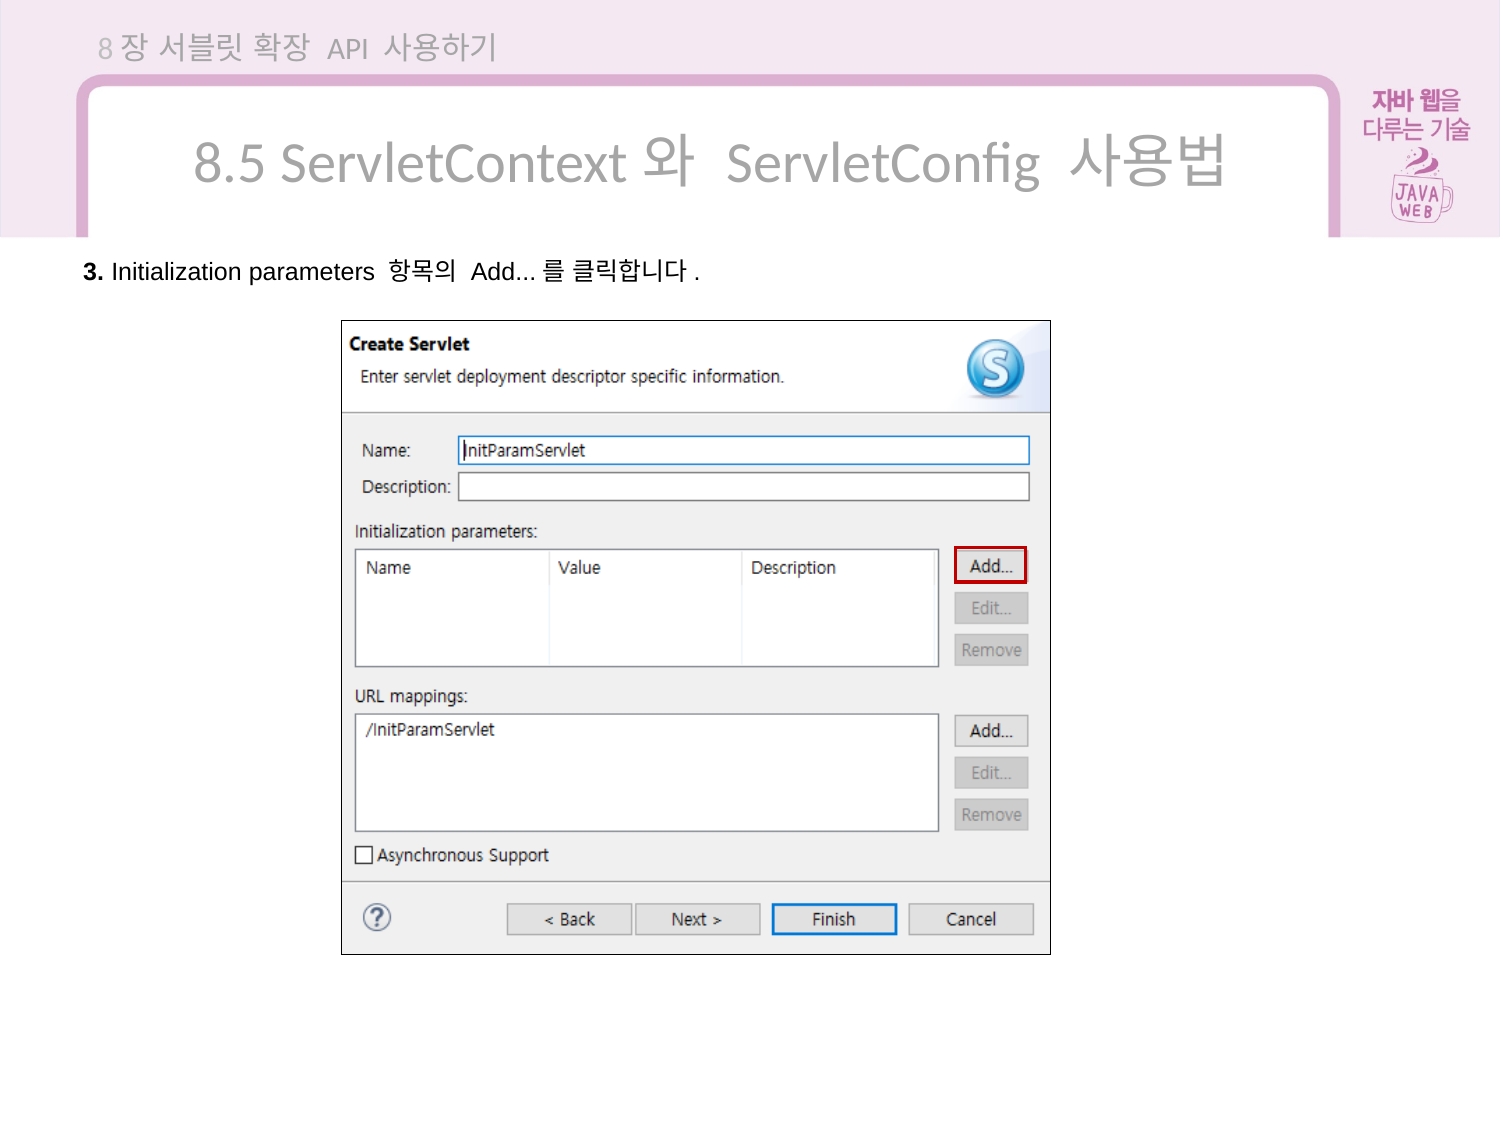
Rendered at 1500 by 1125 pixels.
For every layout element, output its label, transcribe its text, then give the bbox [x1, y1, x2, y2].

text_box 3. Initialization parameters 항목의 Add...를 클릭합니다. [68, 247, 1350, 293]
text_box 8장 서블릿 확장 API 사용하기 [82, 0, 1133, 74]
picture [0, 0, 1500, 1125]
text_box 8.5 ServletContext와 ServletConfig 사용법 [82, 117, 1340, 202]
